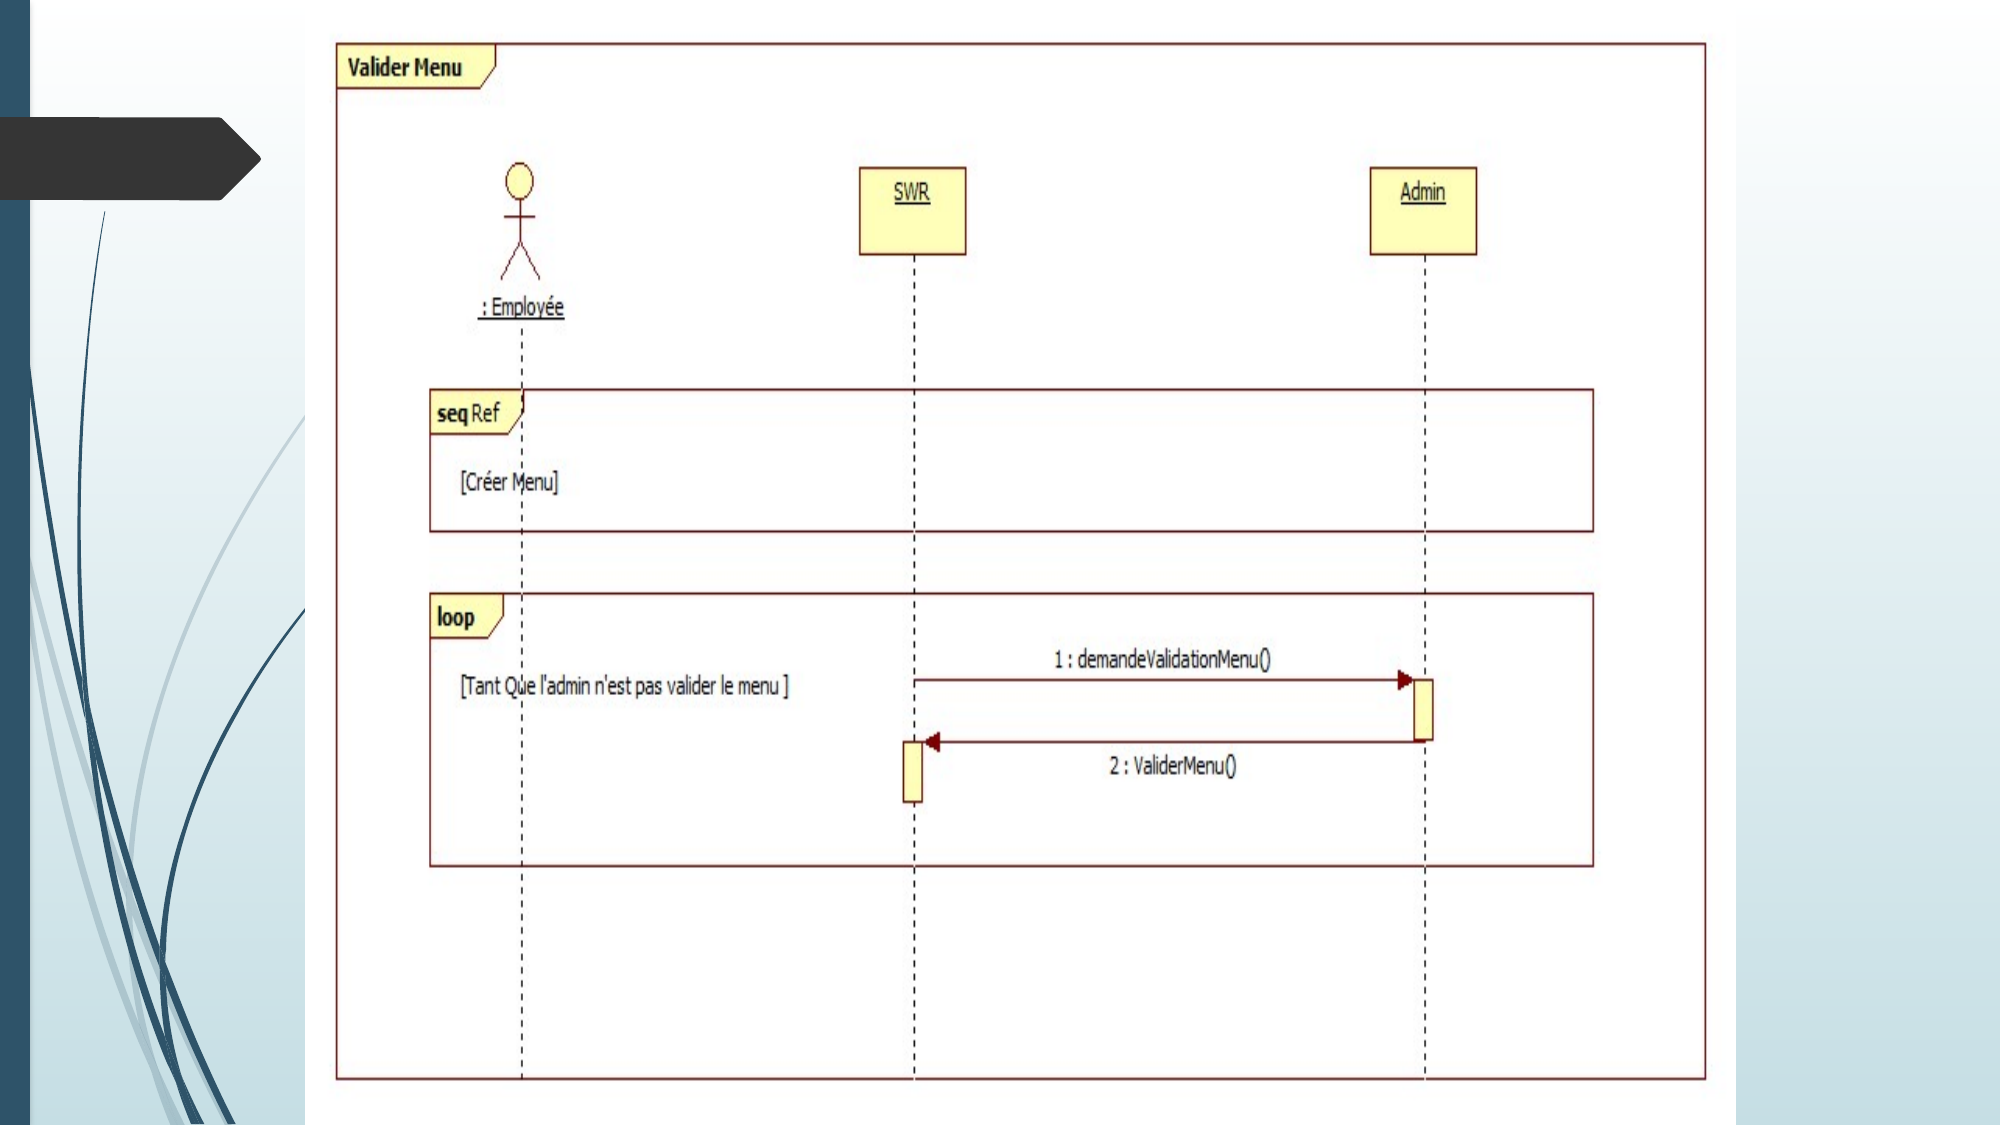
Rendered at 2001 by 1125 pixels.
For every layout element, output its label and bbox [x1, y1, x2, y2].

list [305, 0, 1736, 1125]
